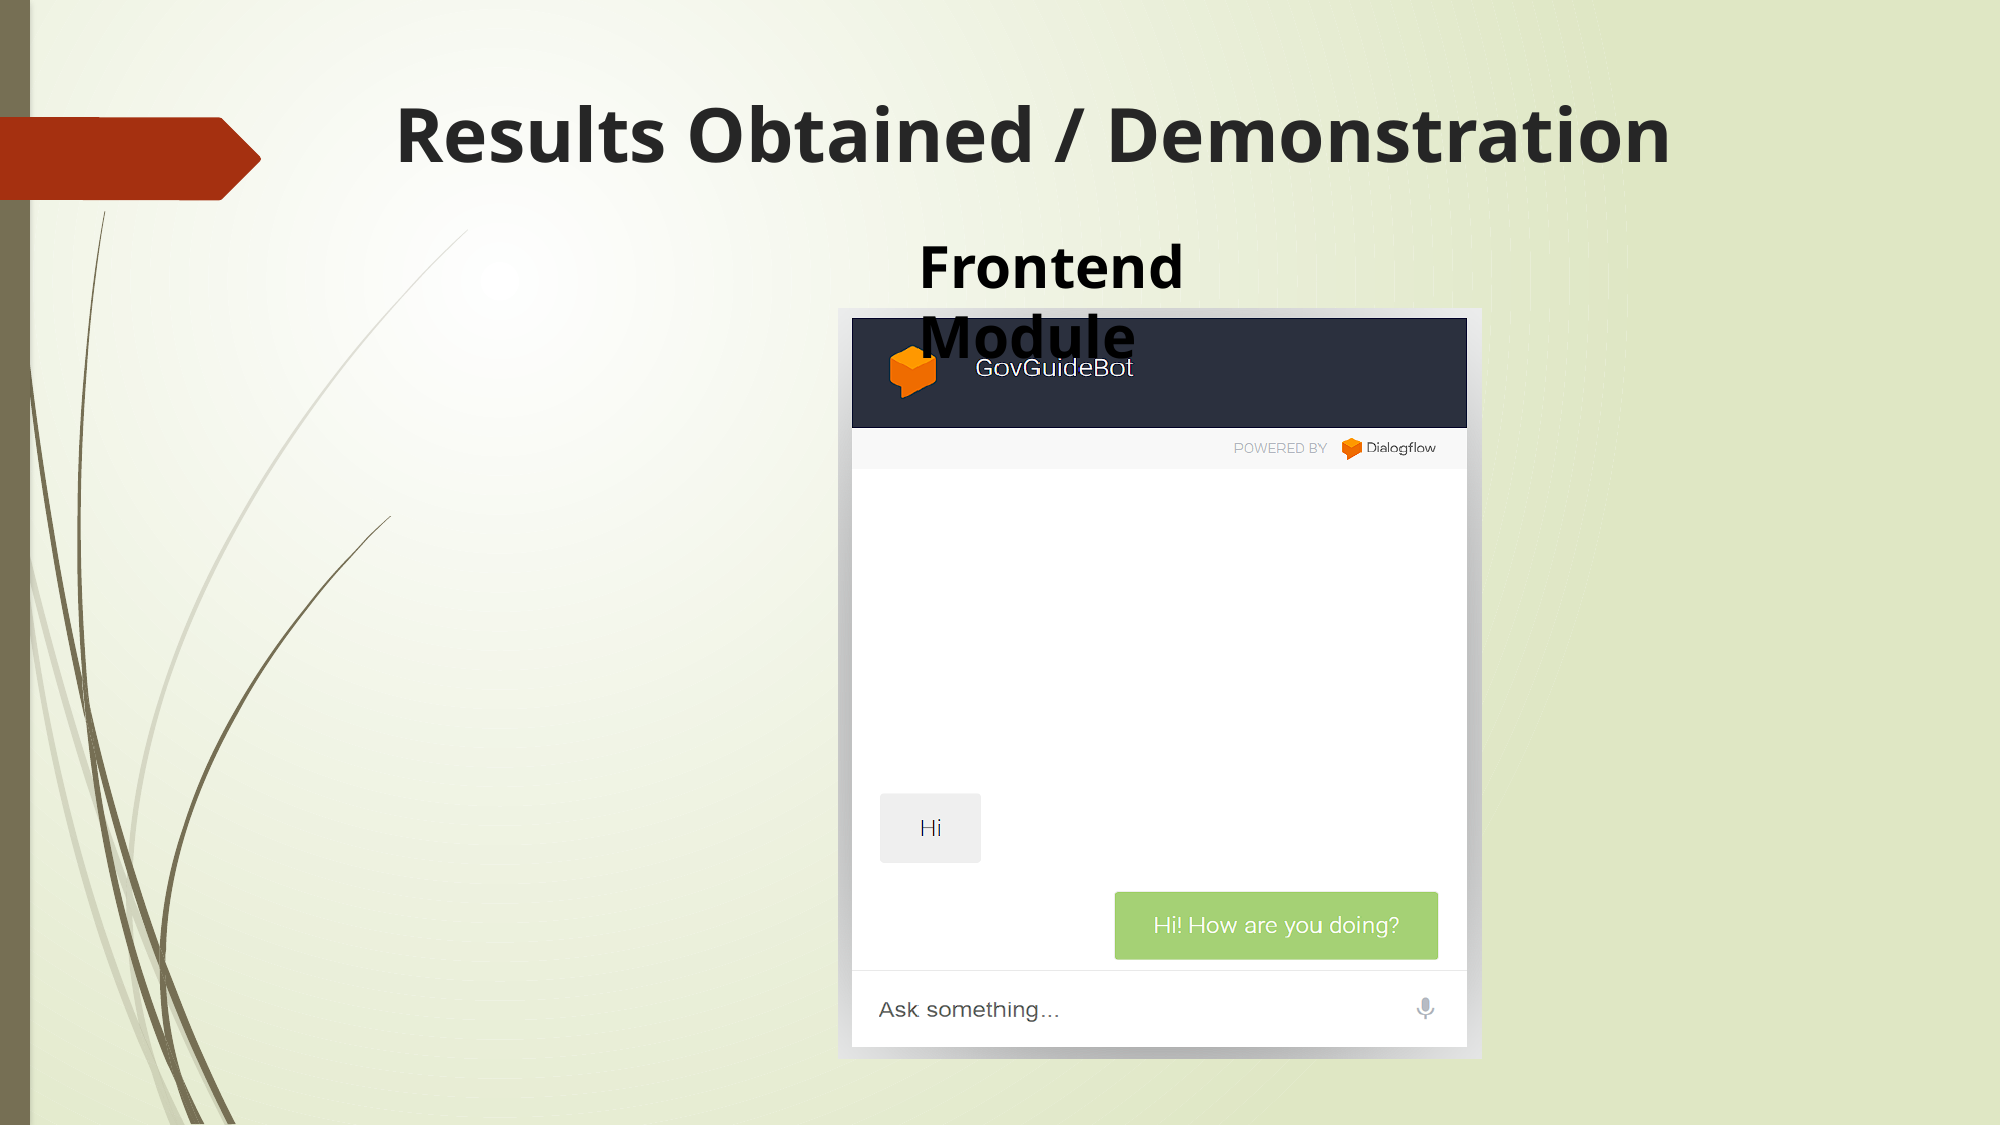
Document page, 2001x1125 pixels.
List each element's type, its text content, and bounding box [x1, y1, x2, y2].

text_box Frontend Module [904, 222, 1416, 307]
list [838, 308, 1482, 1059]
title Results Obtained / Demonstration [379, 79, 1842, 290]
